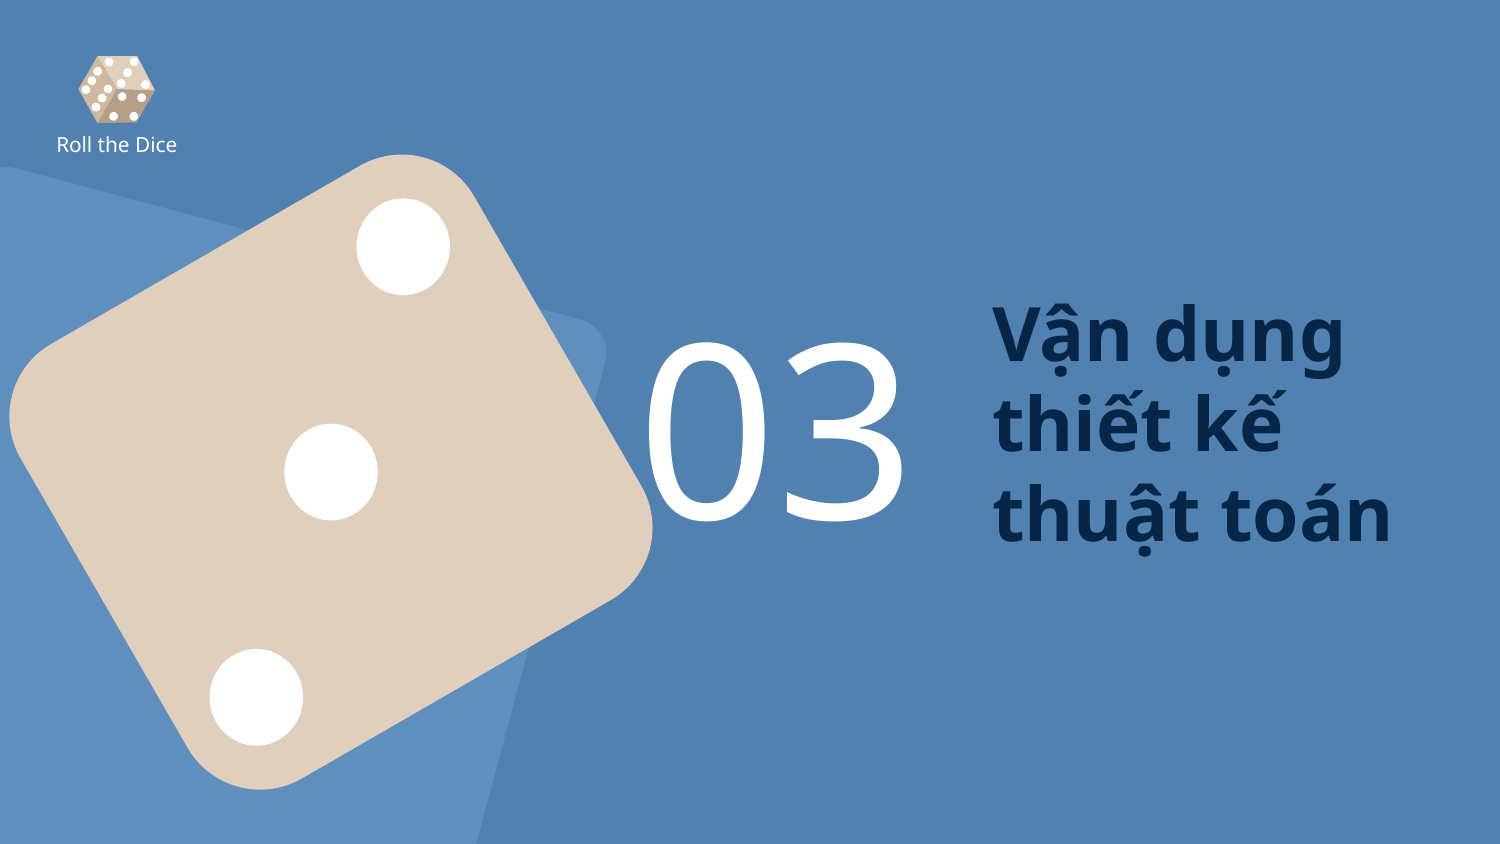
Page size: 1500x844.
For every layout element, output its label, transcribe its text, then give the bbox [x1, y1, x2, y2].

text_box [68, 38, 166, 140]
title Vận dụng thiết kế thuật toán [977, 266, 1443, 577]
text_box [9, 154, 653, 790]
text_box [51, 64, 183, 171]
title 03 [610, 308, 943, 536]
text_box Roll the Dice [39, 116, 195, 179]
text_box [354, 196, 453, 298]
text_box [282, 421, 380, 523]
text_box [207, 646, 306, 748]
